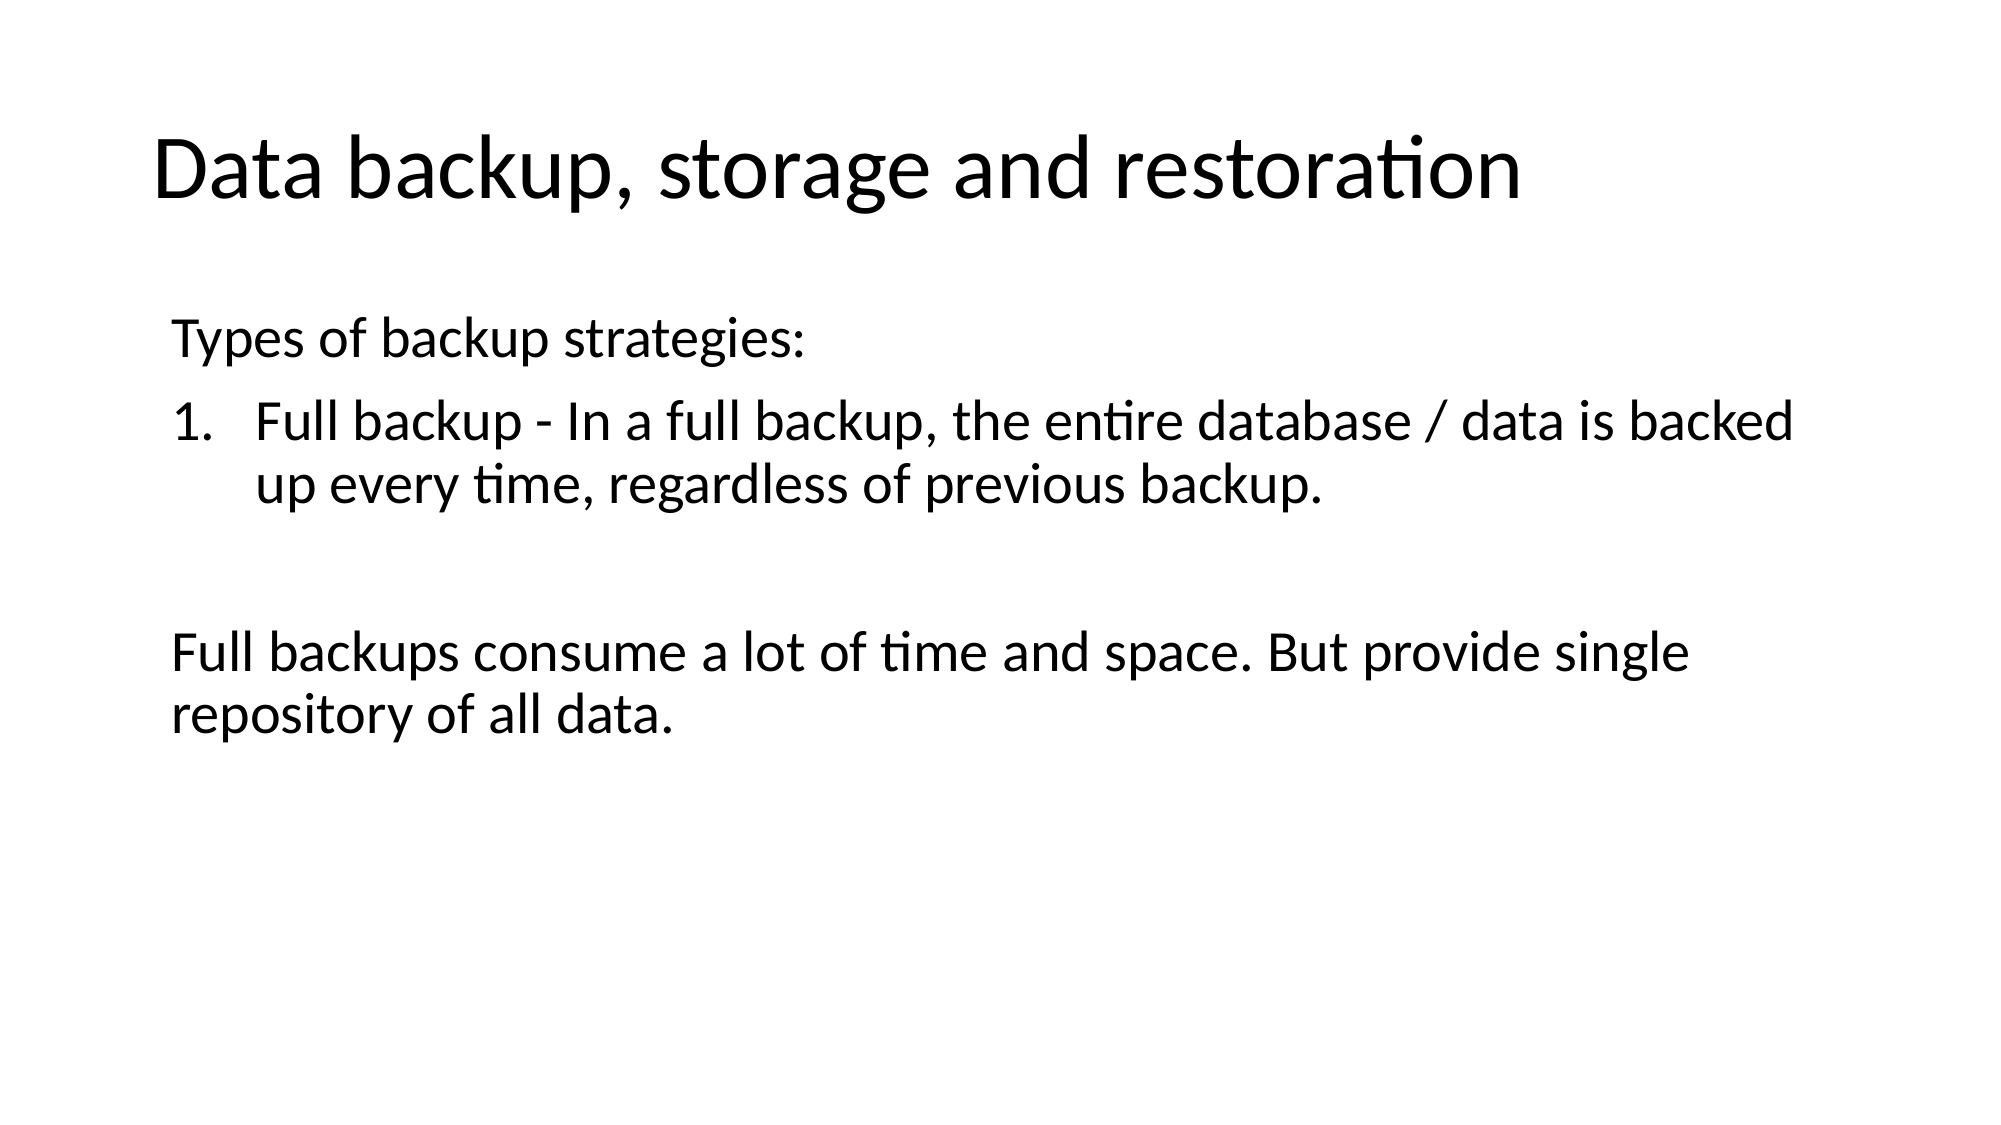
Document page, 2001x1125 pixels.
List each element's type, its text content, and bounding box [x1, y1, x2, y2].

list Types of backup strategies: Full backup - In a full backup, the entire database / data is backed up every time, regardless of previous backup. Full backups consume a lot of time and space. But provide single repository of all data. [137, 299, 1863, 1014]
title Data backup, storage and restoration [137, 59, 1863, 278]
